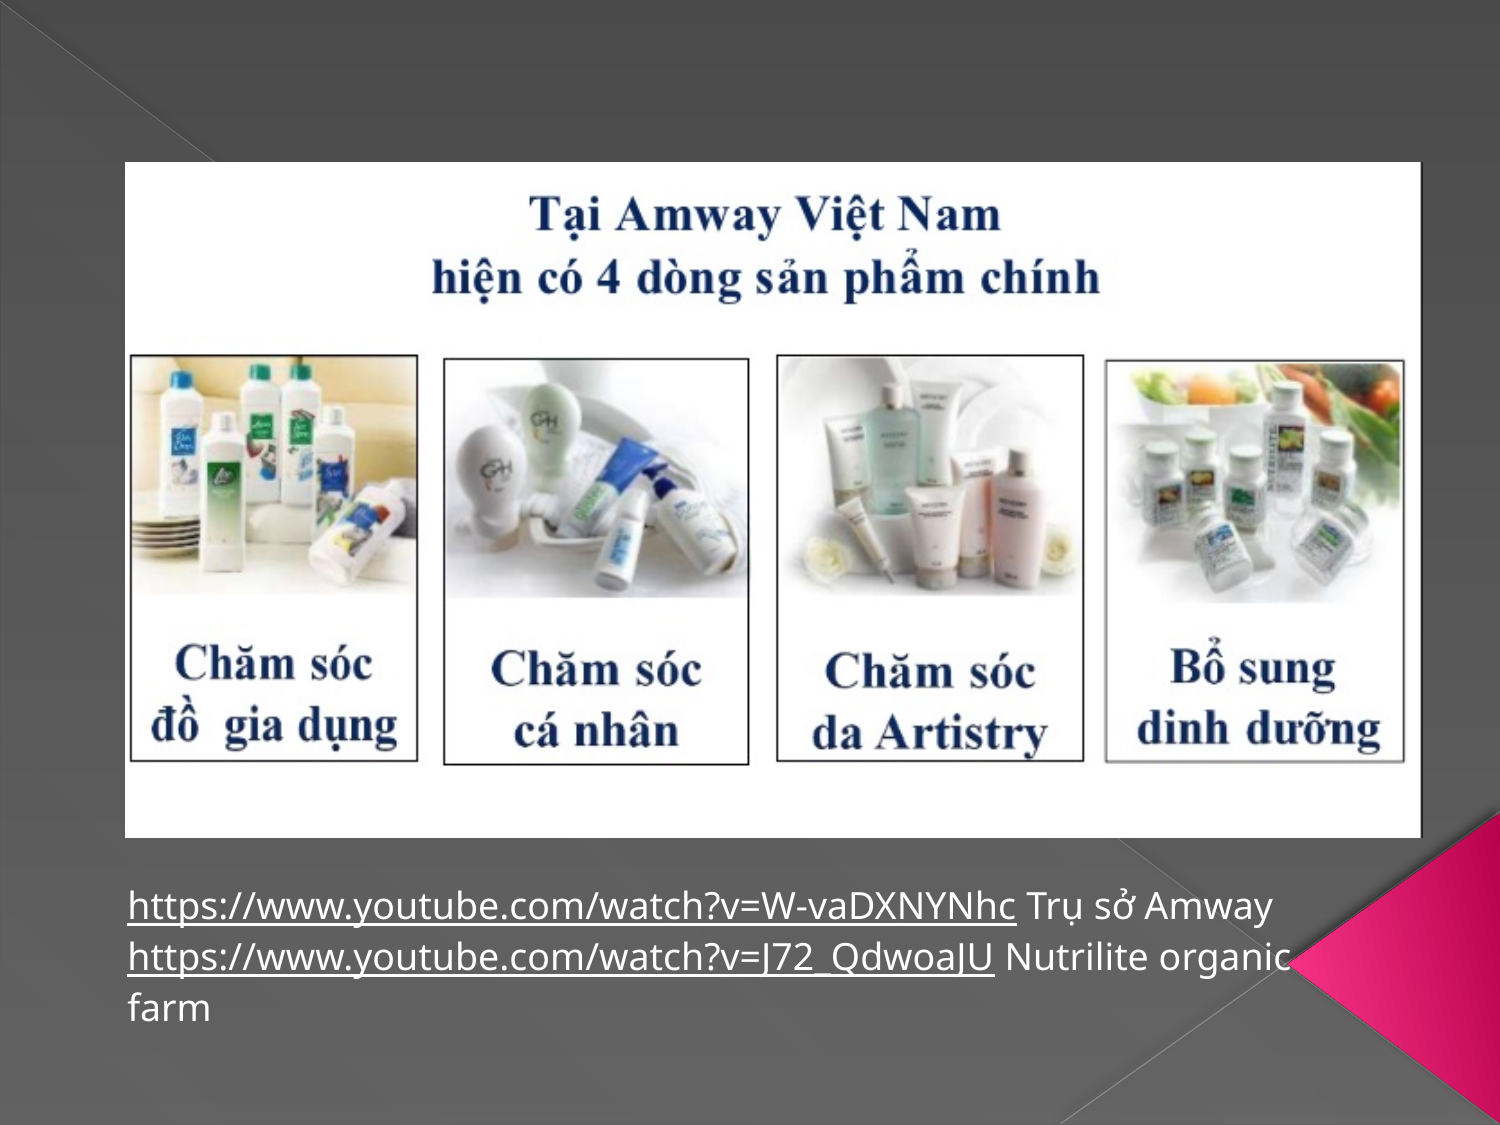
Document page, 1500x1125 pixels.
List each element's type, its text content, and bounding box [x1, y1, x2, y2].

picture [124, 162, 1423, 838]
text_box https://www.youtube.com/watch?v=W-vaDXNYNhc Trụ sở Amway https://www.youtube.com/watch?v=J72_QdwoaJU Nutrilite organic farm [112, 874, 1388, 1037]
